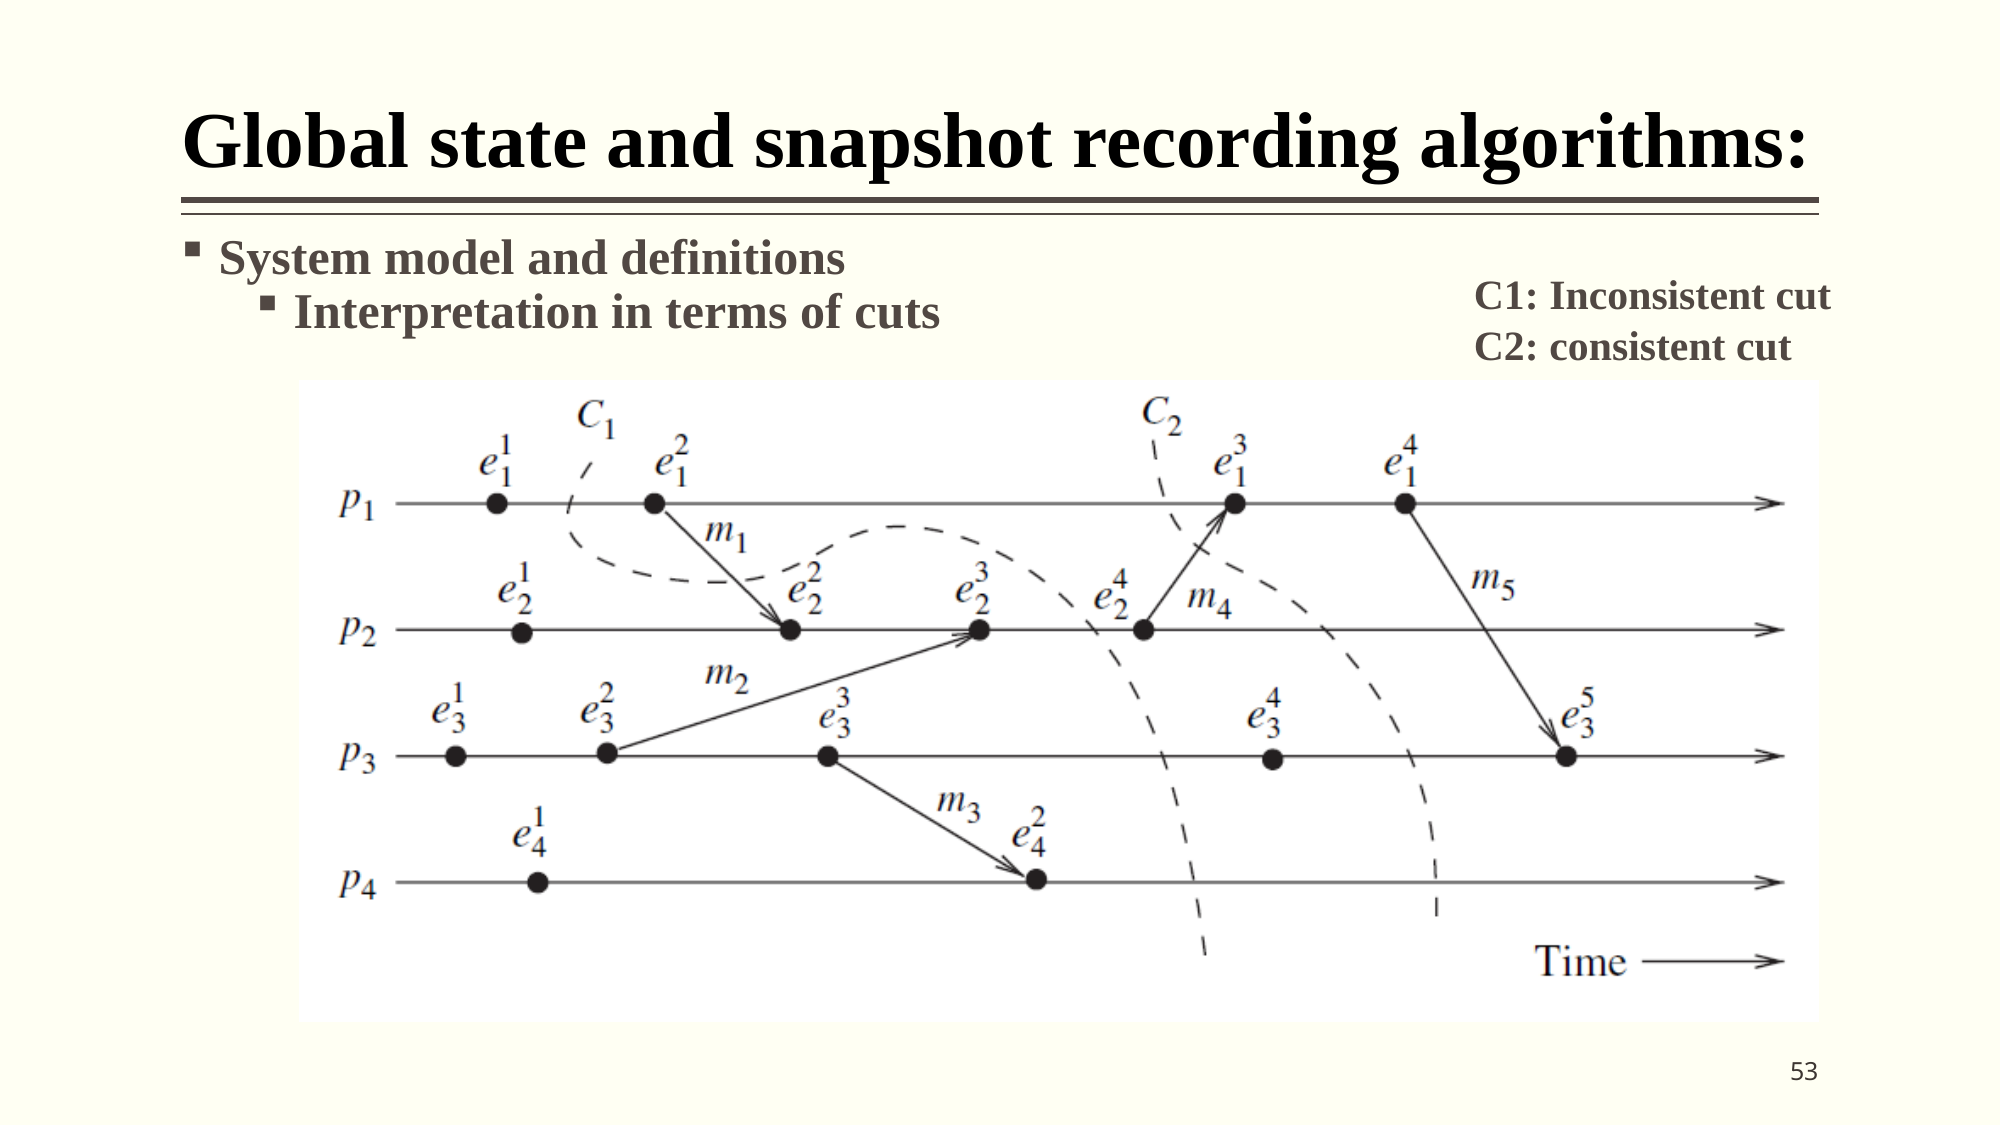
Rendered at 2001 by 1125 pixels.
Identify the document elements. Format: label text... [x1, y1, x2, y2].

picture [299, 380, 1819, 1022]
list System model and definitions Interpretation in terms of cuts [181, 224, 1819, 1043]
slide_number 53 [1518, 1042, 1819, 1103]
text_box C1: Inconsistent cut C2: consistent cut [1459, 260, 1952, 376]
title Global state and snapshot recording algorithms: [181, 83, 1819, 193]
